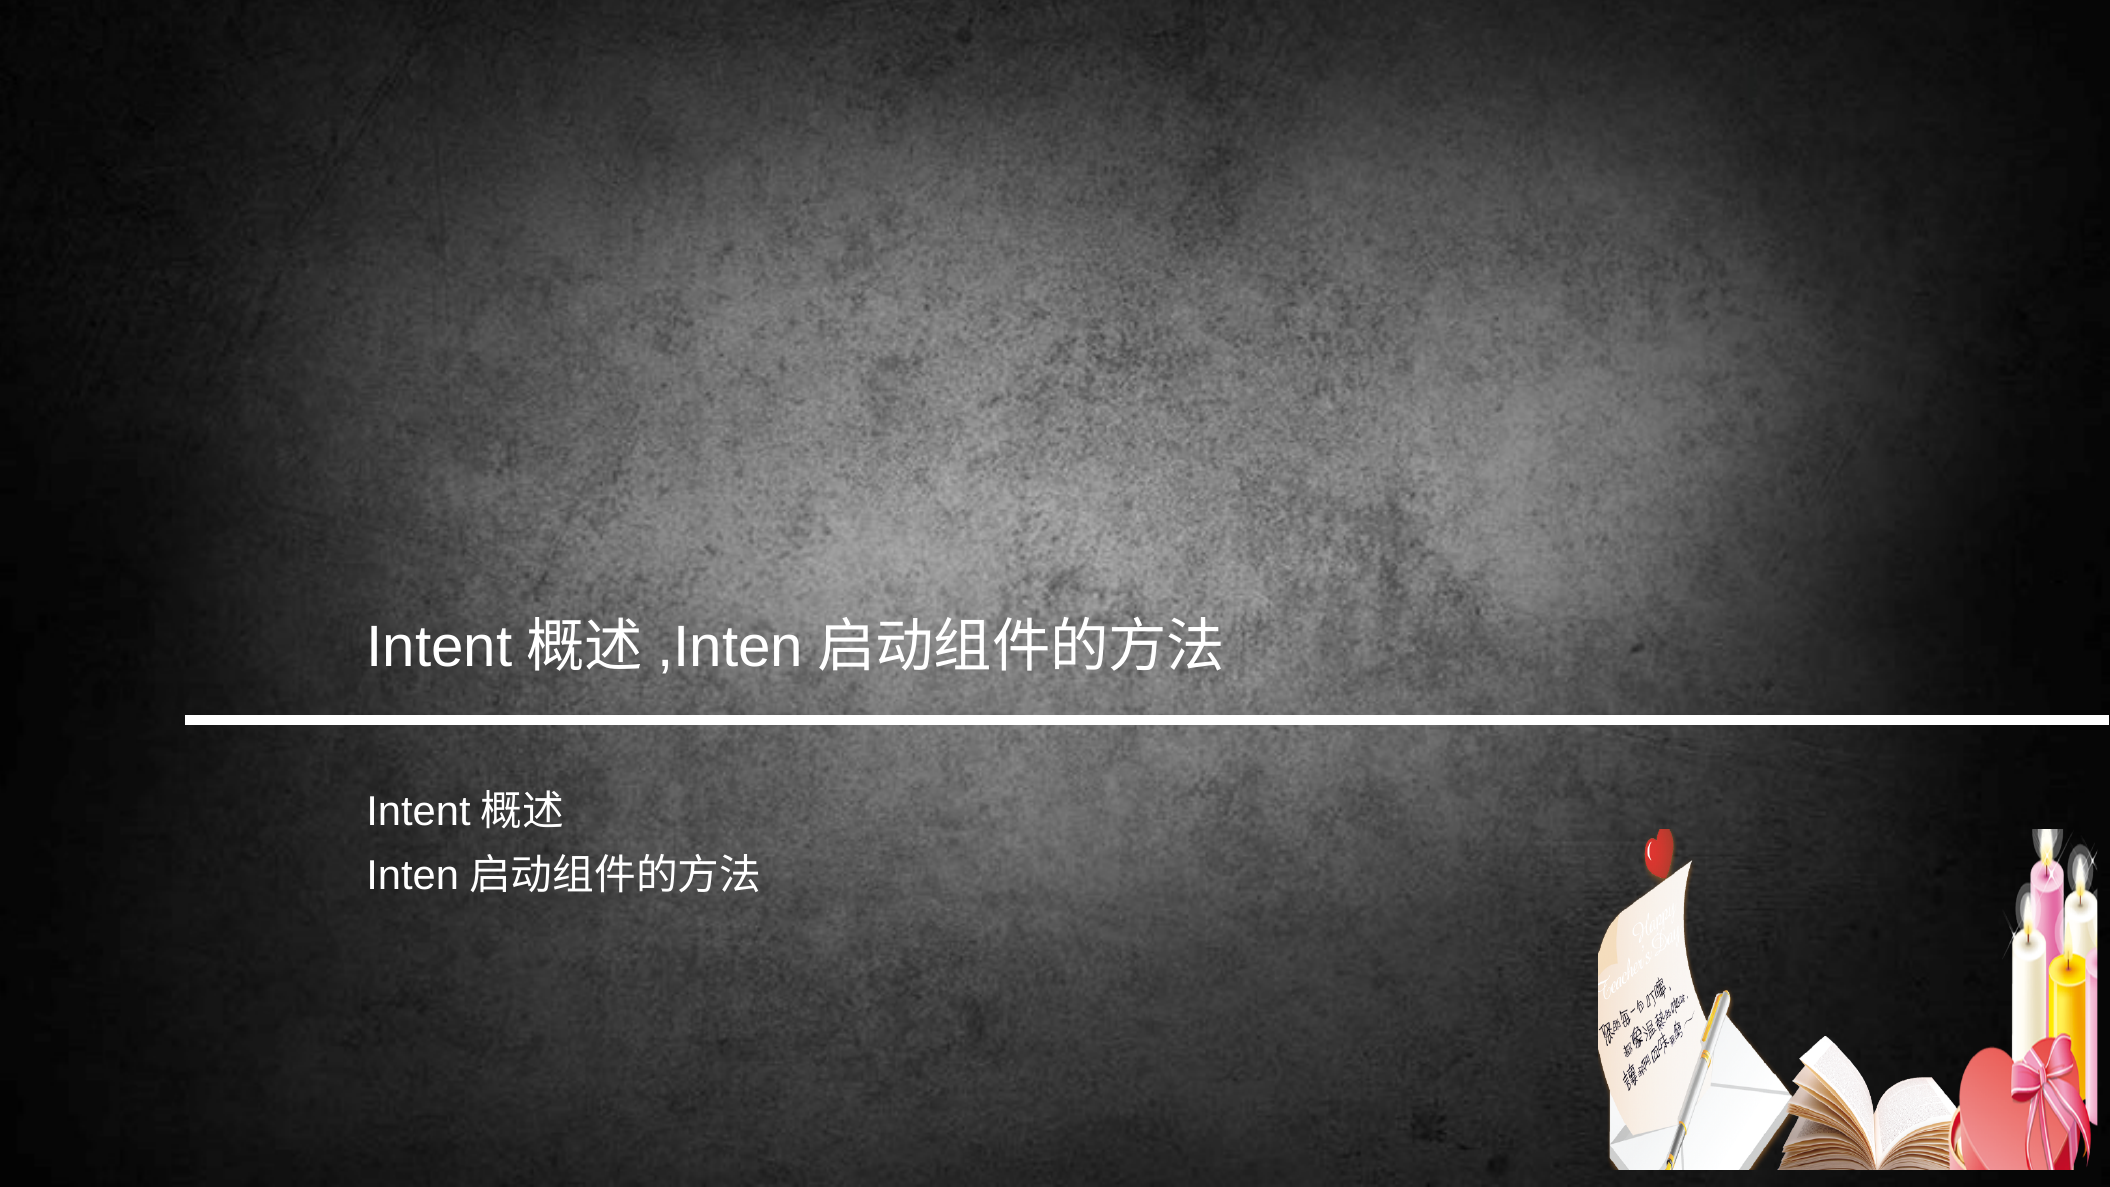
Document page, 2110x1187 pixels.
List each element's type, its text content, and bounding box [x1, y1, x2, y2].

text_box Intent概述,Inten启动组件的方法 [351, 600, 1241, 685]
text_box Intent概述 [351, 766, 925, 840]
text_box Inten启动组件的方法 [351, 840, 925, 906]
text_box [0, 0, 2110, 1187]
picture [1597, 829, 2098, 1170]
